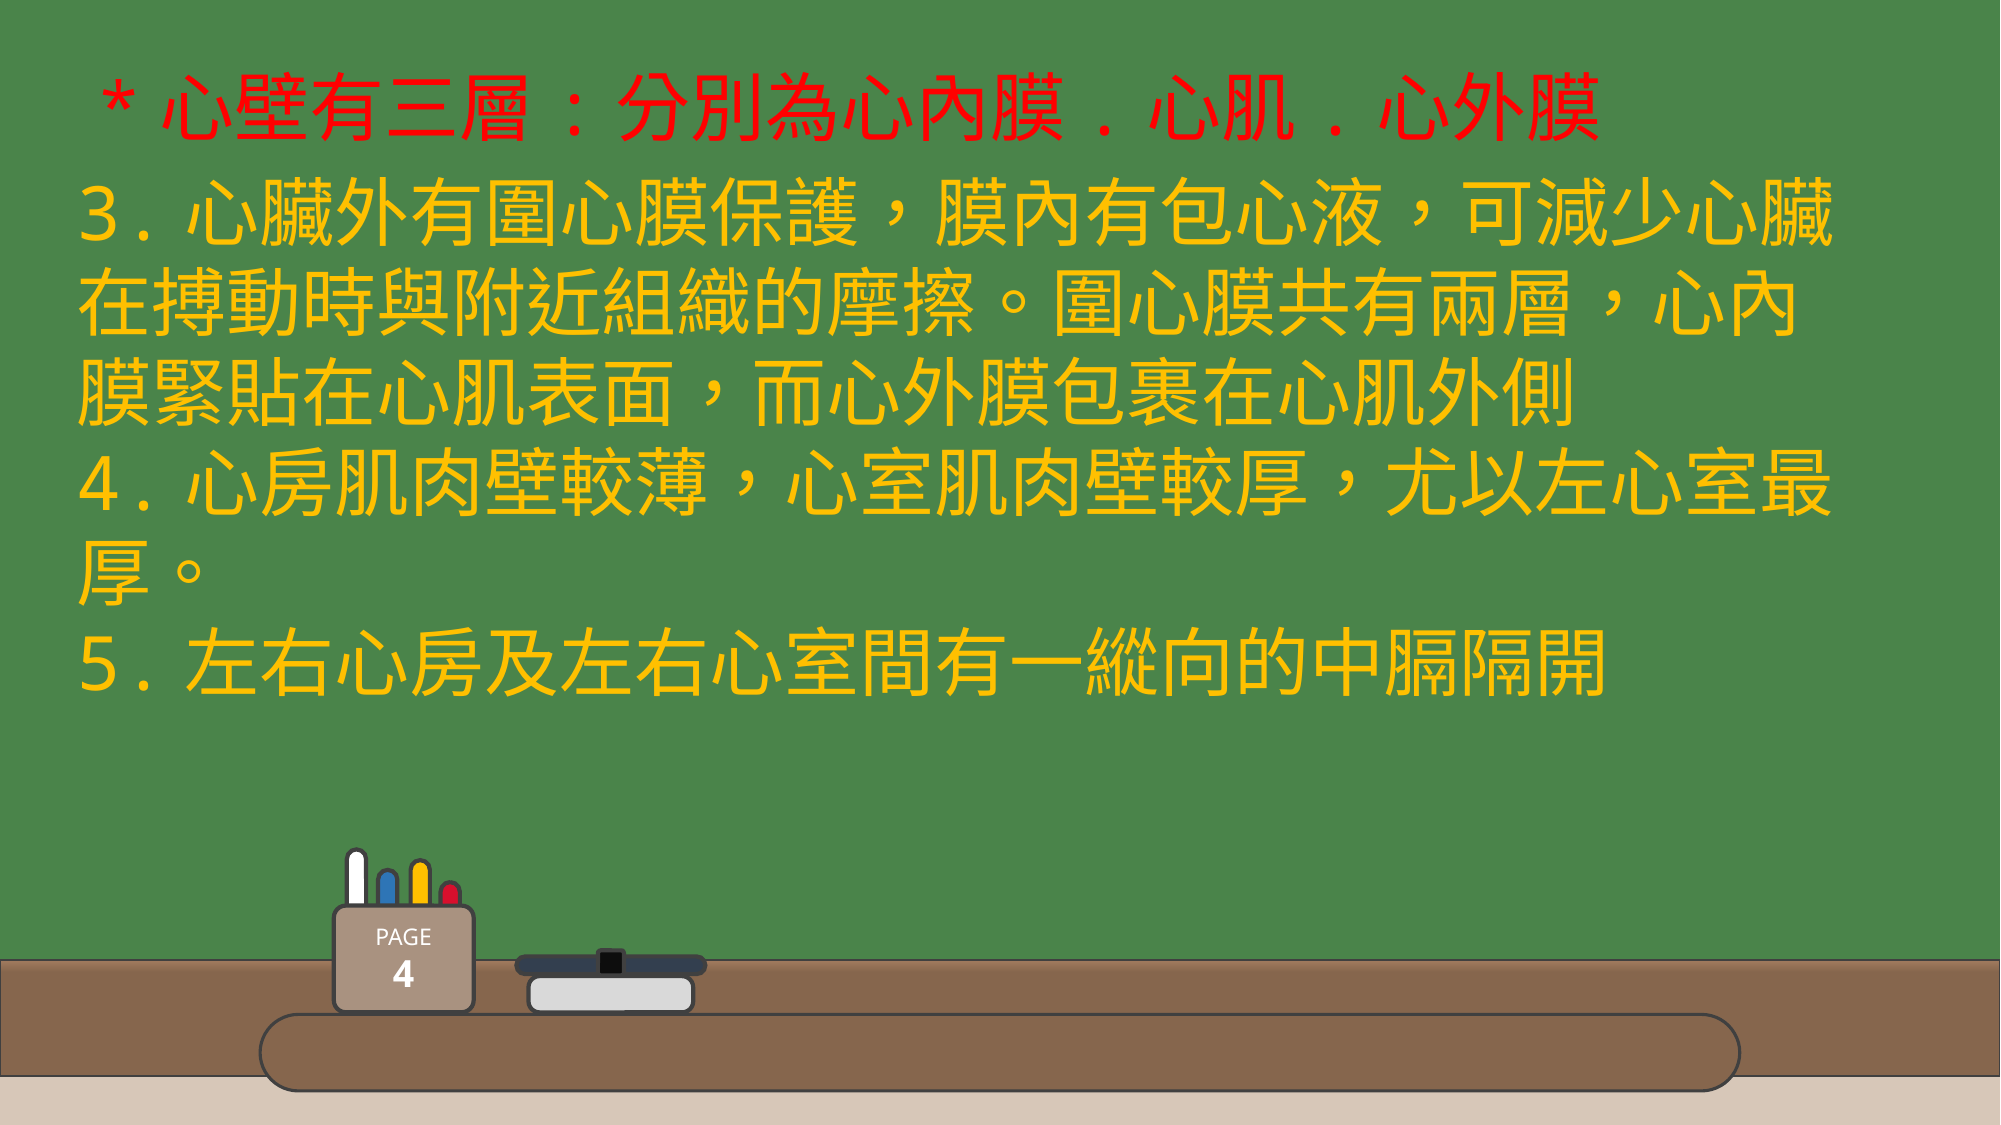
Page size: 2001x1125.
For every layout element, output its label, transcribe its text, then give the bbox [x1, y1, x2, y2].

text_box [259, 1013, 1741, 1092]
text_box PAGE 4 [332, 904, 475, 1014]
text_box *心壁有三層:分別為心內膜.心肌.心外膜 [81, 53, 1828, 158]
text_box [345, 848, 368, 904]
text_box [0, 1077, 2000, 1125]
text_box [468, 959, 516, 1013]
text_box [706, 959, 2000, 1077]
text_box 3.心臟外有圍心膜保護，膜內有包心液，可減少心臟在搏動時與附近組織的摩擦。圍心膜共有兩層，心內膜緊貼在心肌表面，而心外膜包裹在心肌外側 4.心房肌肉壁較薄，心室肌肉壁較厚，尤以左心室最厚。 5.左右心房及左右心室間有一縱向的中膈隔開 [62, 158, 1873, 714]
text_box [0, 959, 340, 1077]
text_box [409, 859, 431, 904]
text_box [377, 868, 399, 904]
text_box [439, 881, 461, 904]
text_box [516, 950, 706, 1013]
